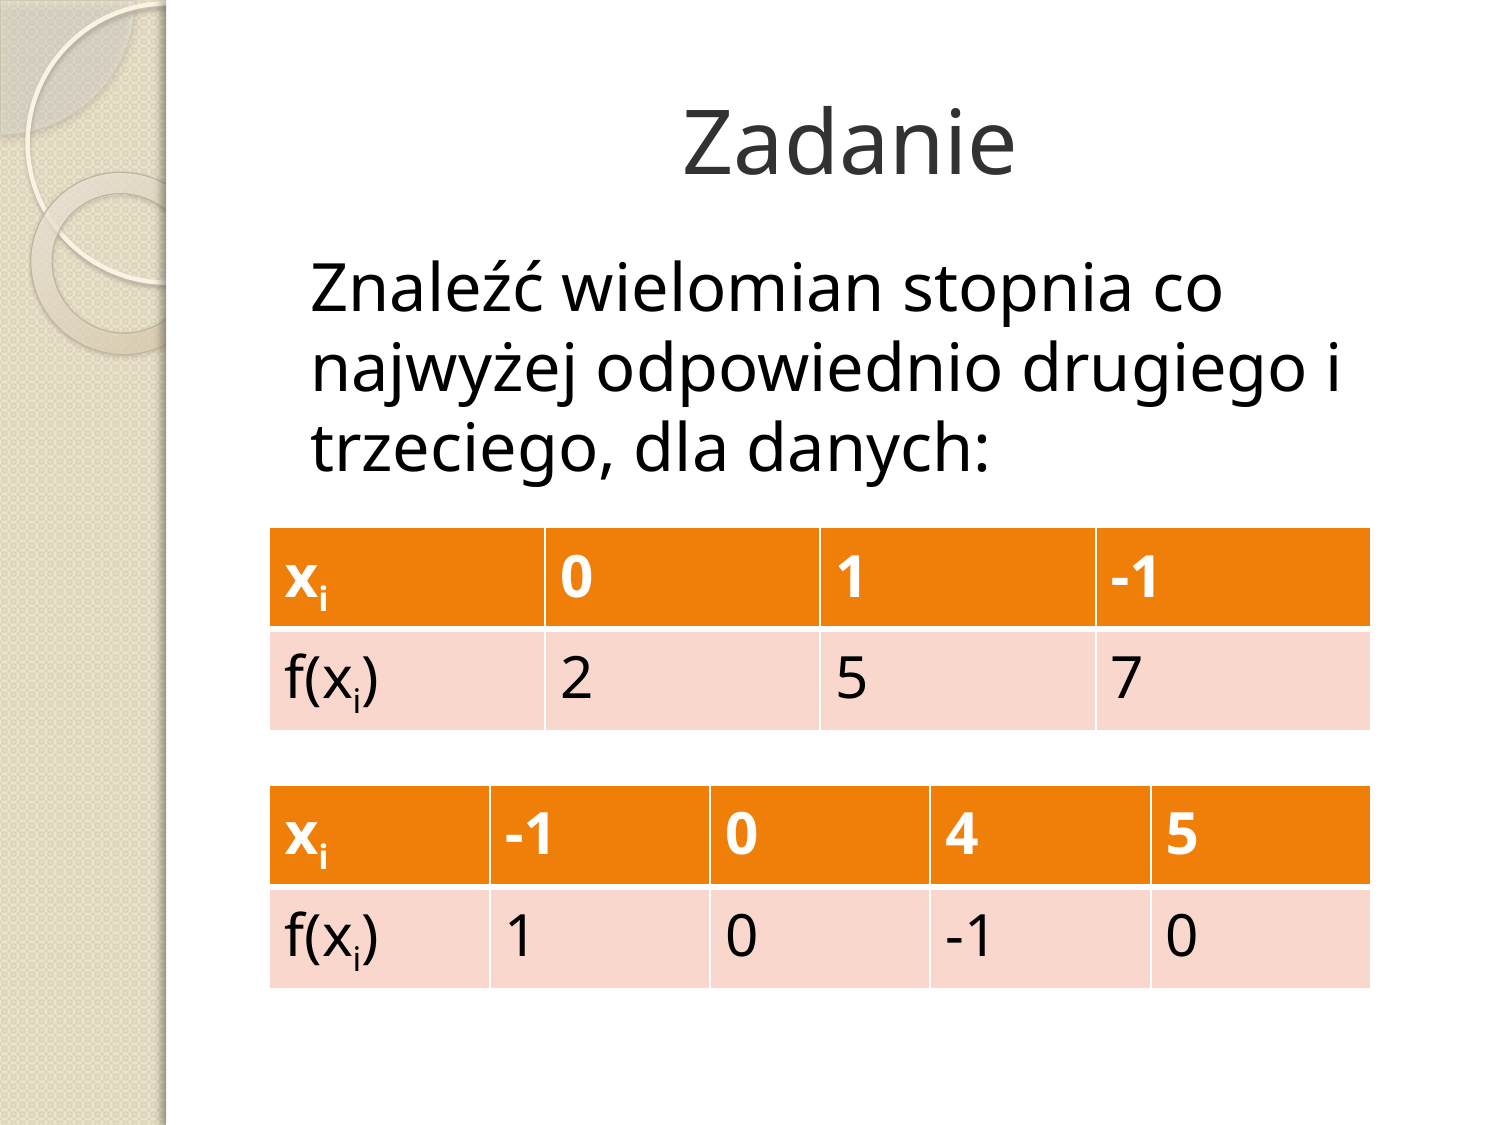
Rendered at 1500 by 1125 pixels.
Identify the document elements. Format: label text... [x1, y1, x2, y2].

table_header 4 [931, 786, 1150, 884]
table_cell 1 [491, 890, 709, 988]
table_header 5 [1152, 786, 1370, 884]
table_cell f(xi) [270, 890, 489, 988]
table_header -1 [491, 786, 709, 884]
table_header xi [270, 786, 489, 884]
table_header xi [270, 528, 544, 626]
table_header 0 [711, 786, 929, 884]
table_header -1 [1097, 528, 1370, 626]
table_header 1 [821, 528, 1095, 626]
table_cell 7 [1097, 632, 1370, 730]
table_cell -1 [931, 890, 1150, 988]
table_cell 0 [1152, 890, 1370, 988]
table_header 0 [546, 528, 819, 626]
table_cell 0 [711, 890, 929, 988]
table_cell 2 [546, 632, 819, 730]
list Znaleźć wielomian stopnia co najwyżej odpowiednio drugiego i trzeciego, dla danych: [235, 237, 1466, 1025]
title Zadanie [235, 45, 1466, 233]
table_cell f(xi) [270, 632, 544, 730]
table_cell 5 [821, 632, 1095, 730]
